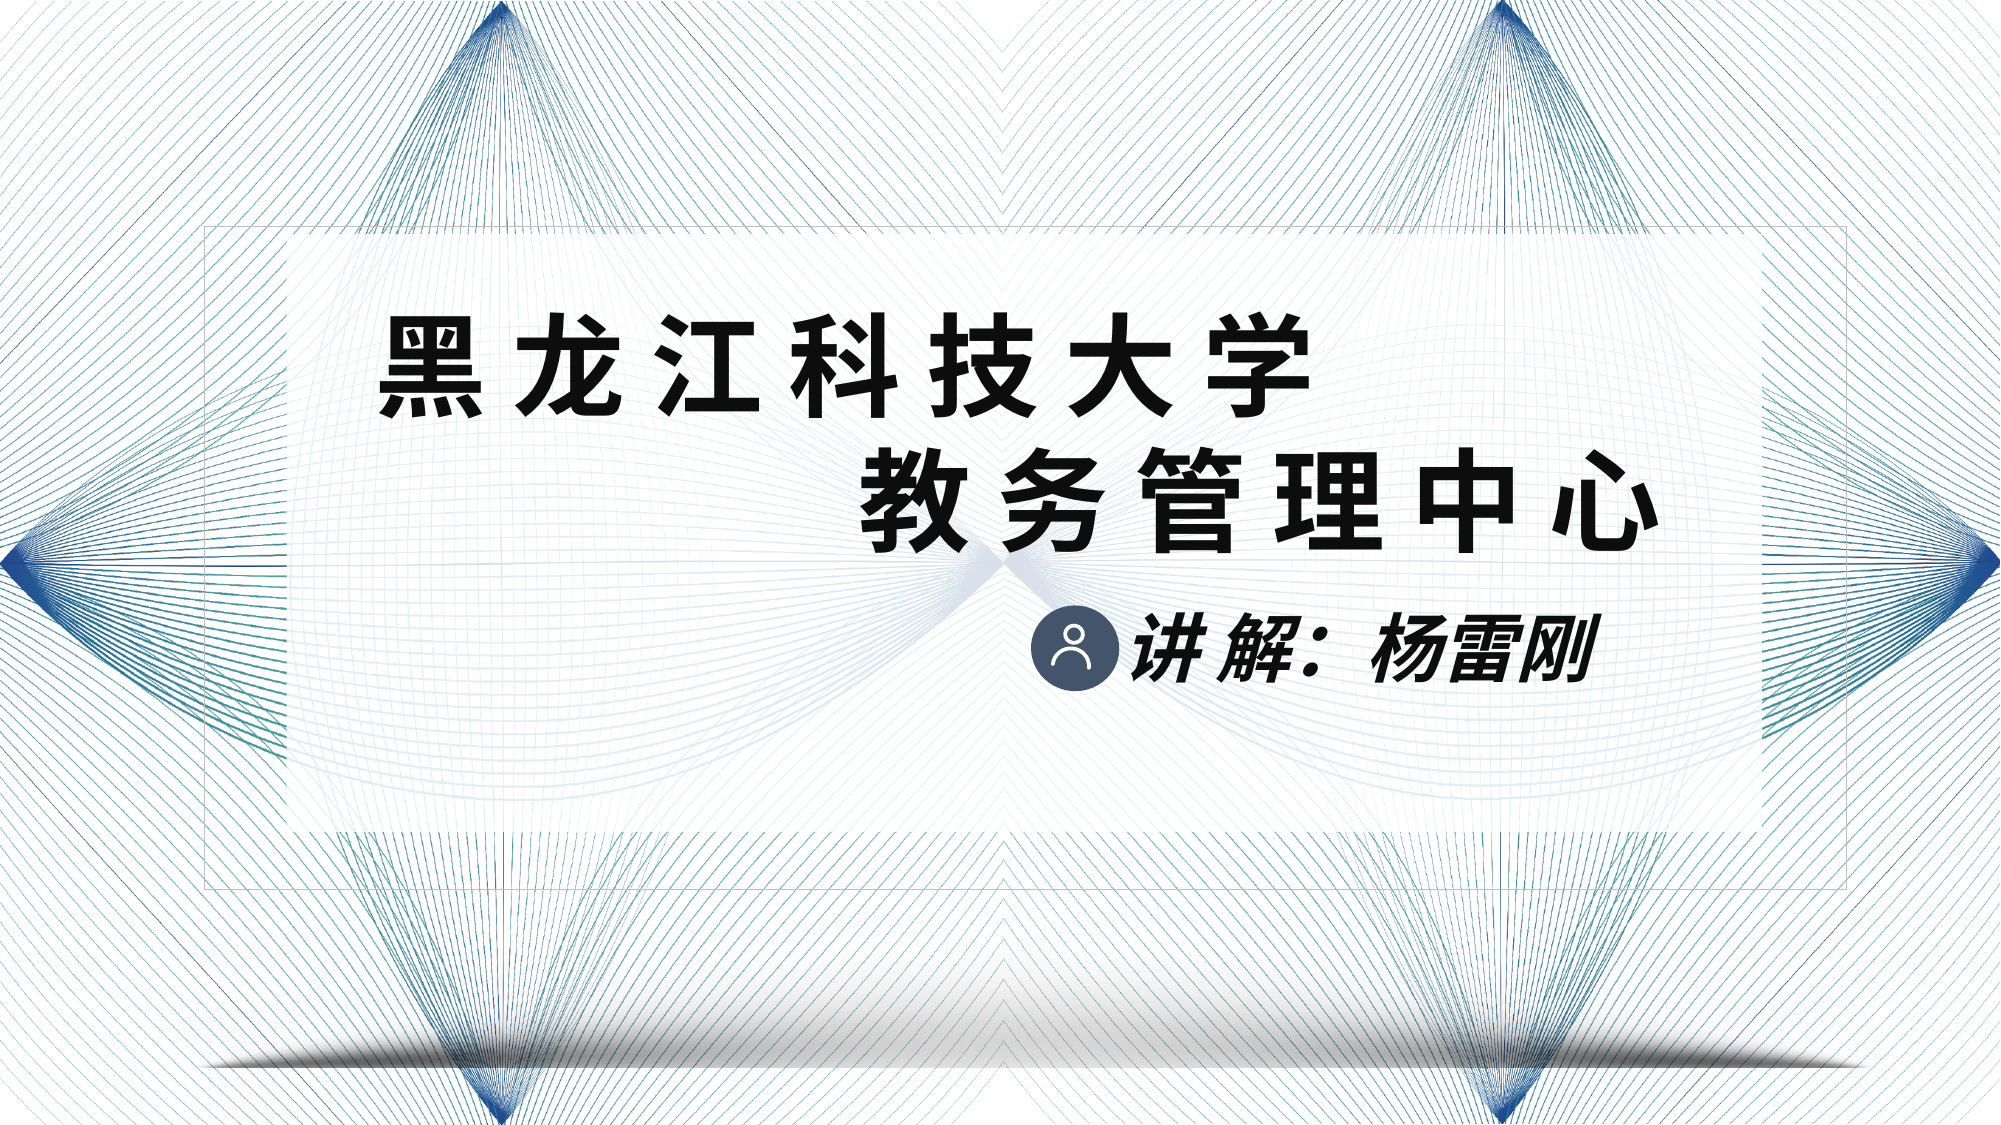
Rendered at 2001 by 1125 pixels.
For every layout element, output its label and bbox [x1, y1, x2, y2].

picture [185, 917, 1876, 1068]
text_box [0, 0, 2000, 1125]
text_box [1030, 605, 1120, 692]
